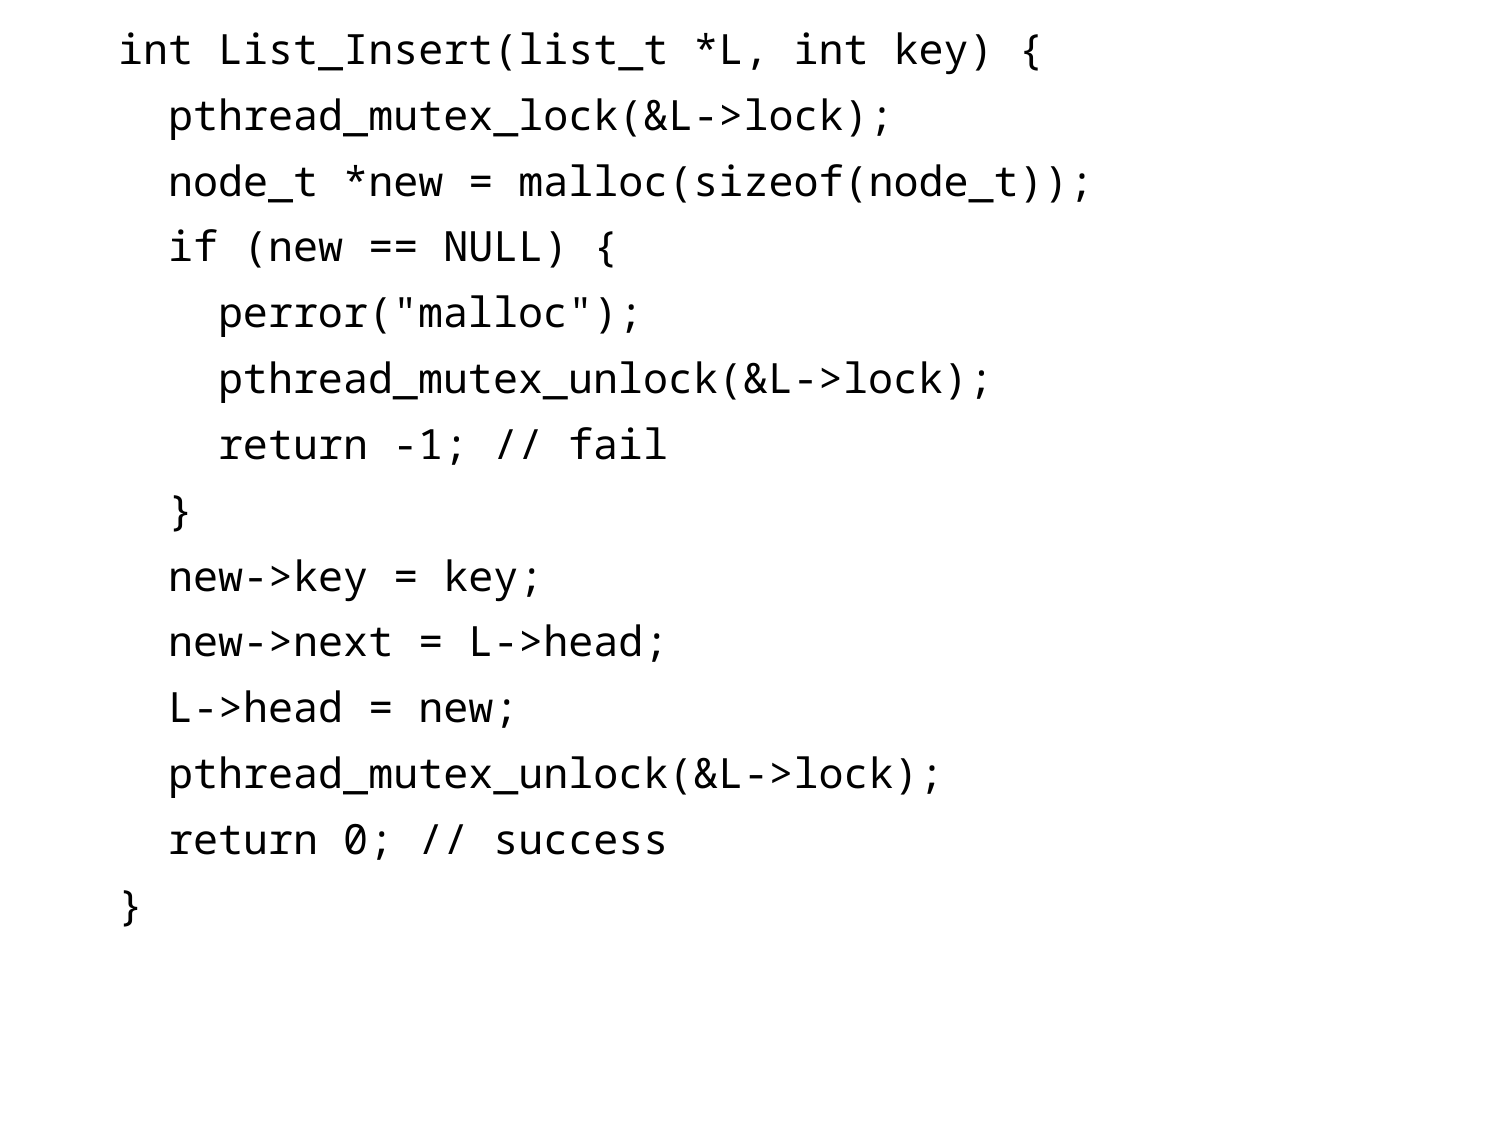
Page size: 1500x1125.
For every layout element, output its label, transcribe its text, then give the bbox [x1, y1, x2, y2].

list int List_Insert(list_t *L, int key) { pthread_mutex_lock(&L->lock); node_t *new = malloc(sizeof(node_t)); if (new == NULL) { perror("malloc"); pthread_mutex_unlock(&L->lock); return -1; // fail } new->key = key; new->next = L->head; L->head = new; pthread_mutex_unlock(&L->lock); return 0; // success } [103, 20, 1500, 1014]
